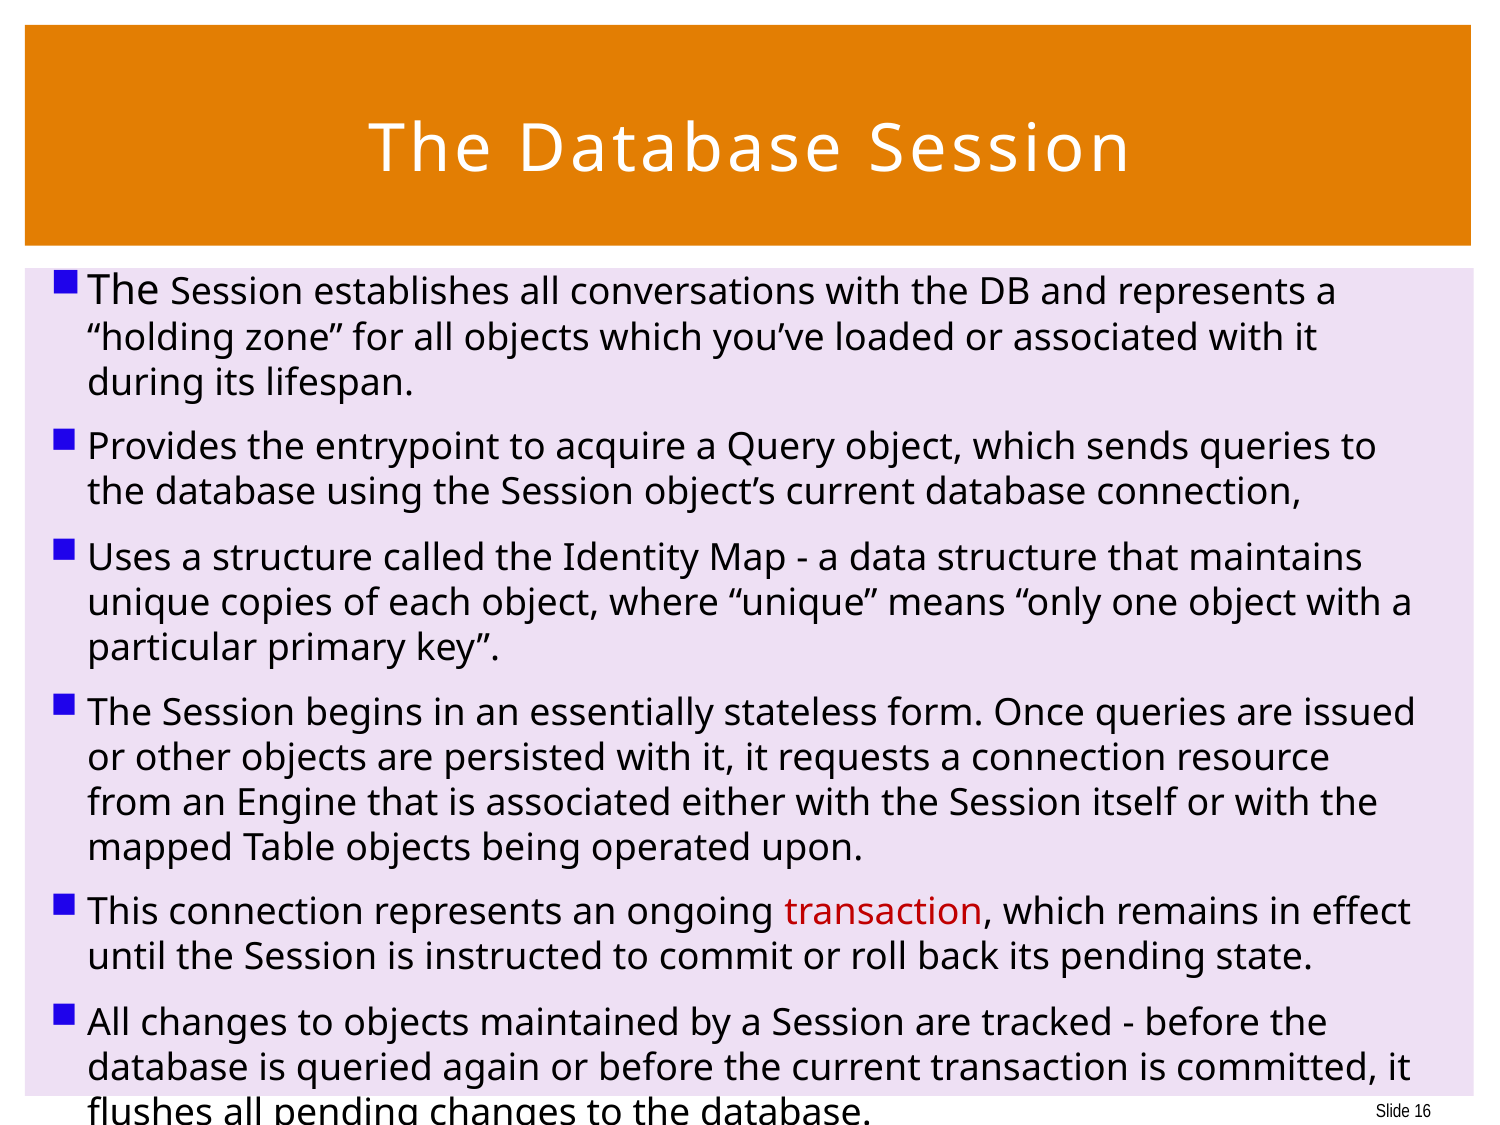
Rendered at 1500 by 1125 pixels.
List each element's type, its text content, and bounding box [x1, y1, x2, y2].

title The Database Session [62, 58, 1438, 232]
list The Session establishes all conversations with the DB and represents a “holding zone” for all objects which you’ve loaded or associated with it during its lifespan. Provides the entrypoint to acquire a Query object, which sends queries to the database using the Session object’s current database connection, Uses a structure called the Identity Map - a data structure that maintains unique copies of each object, where “unique” means “only one object with a particular primary key”. The Session begins in an essentially stateless form. Once queries are issued or other objects are persisted with it, it requests a connection resource from an Engine that is associated either with the Session itself or with the mapped Table objects being operated upon. This connection represents an ongoing transaction, which remains in effect until the Session is instructed to commit or roll back its pending state. All changes to objects maintained by a Session are tracked - before the database is queried again or before the current transaction is committed, it flushes all pending changes to the database. [27, 254, 1442, 978]
